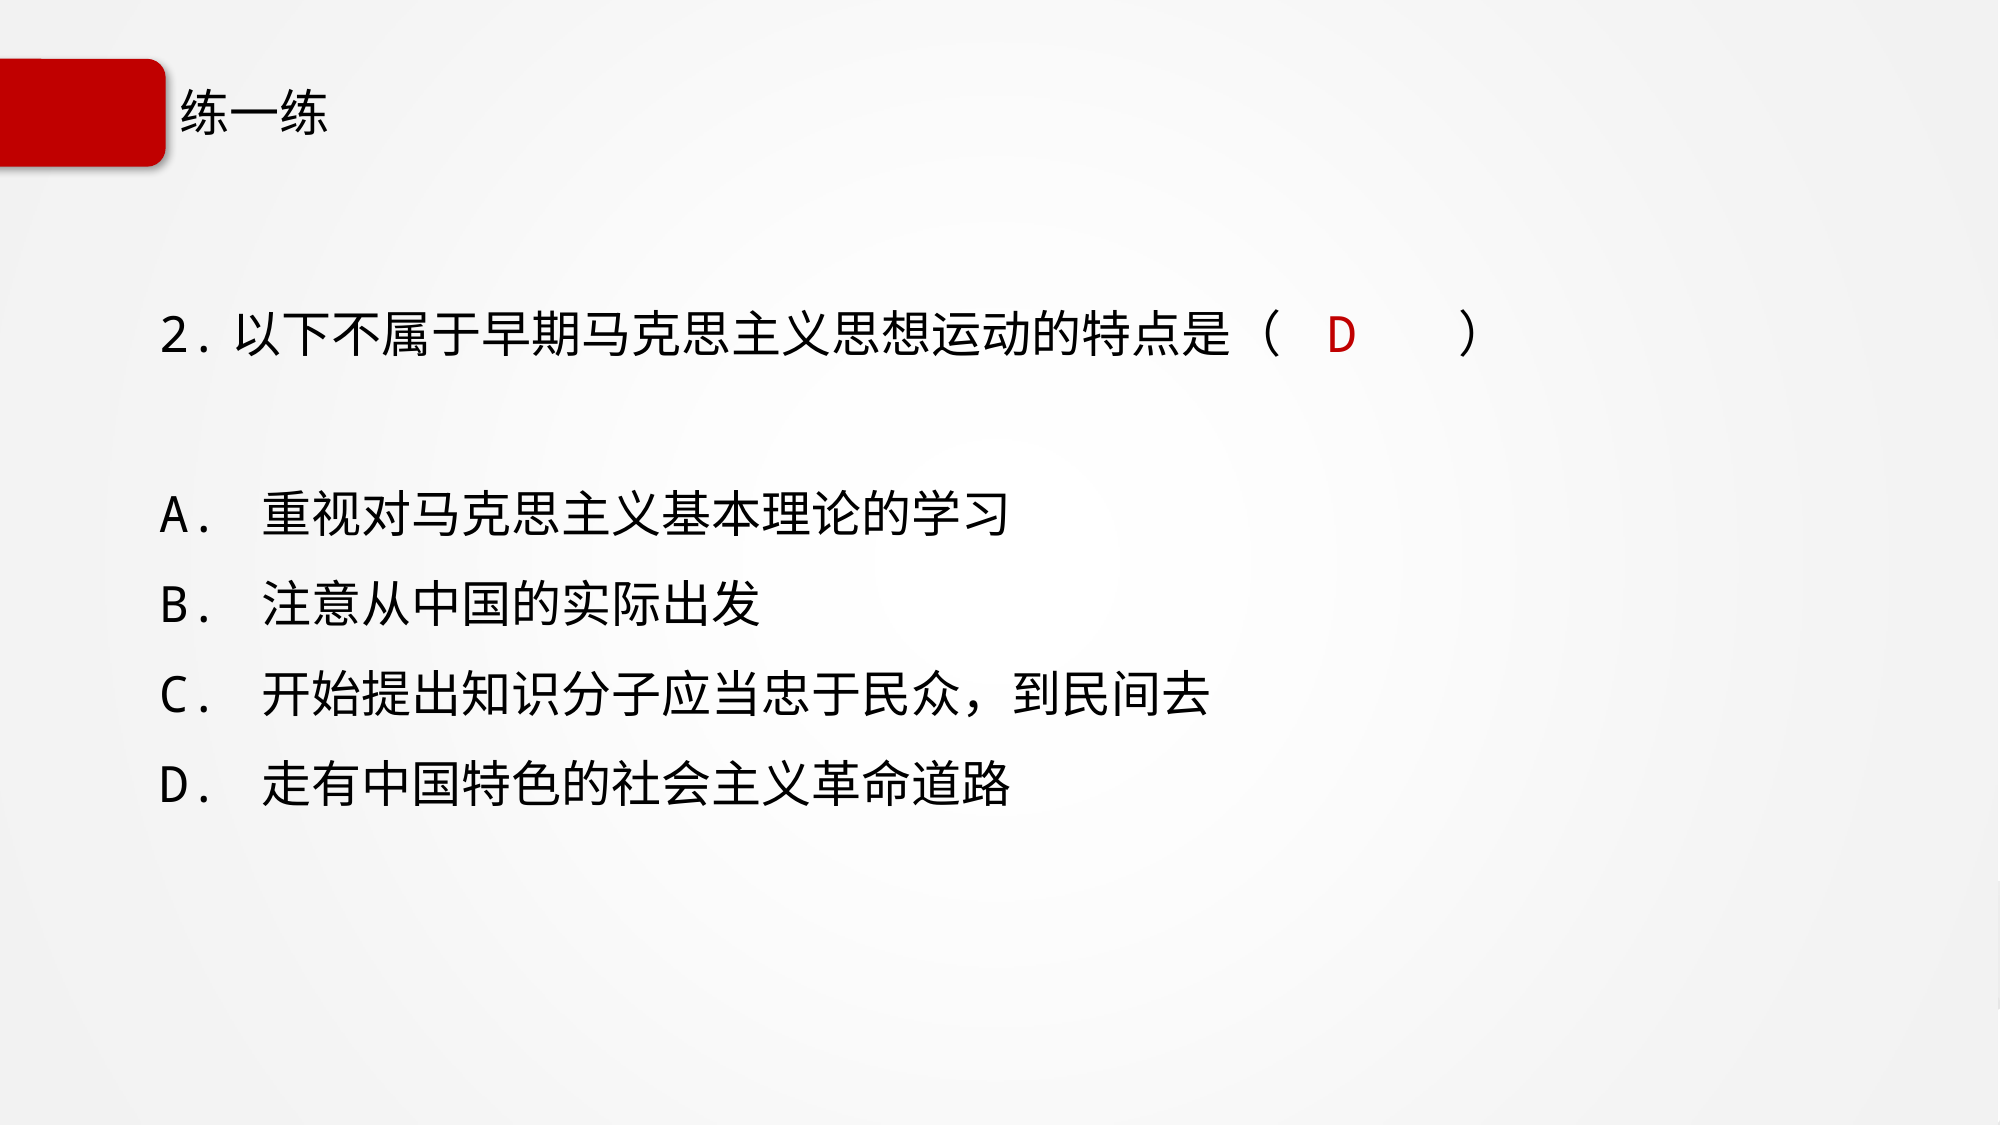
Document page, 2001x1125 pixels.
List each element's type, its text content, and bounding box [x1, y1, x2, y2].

picture [0, 0, 2000, 1125]
text_box [0, 58, 164, 167]
list 2.以下不属于早期马克思主义思想运动的特点是（ D ） A. 重视对马克思主义基本理论的学习 B. 注意从中国的实际出发 C. 开始提出知识分子应当忠于民众，到民间去 D. 走有中国特色的社会主义革命道路 [144, 264, 1869, 870]
title 练一练 [164, 62, 1890, 169]
